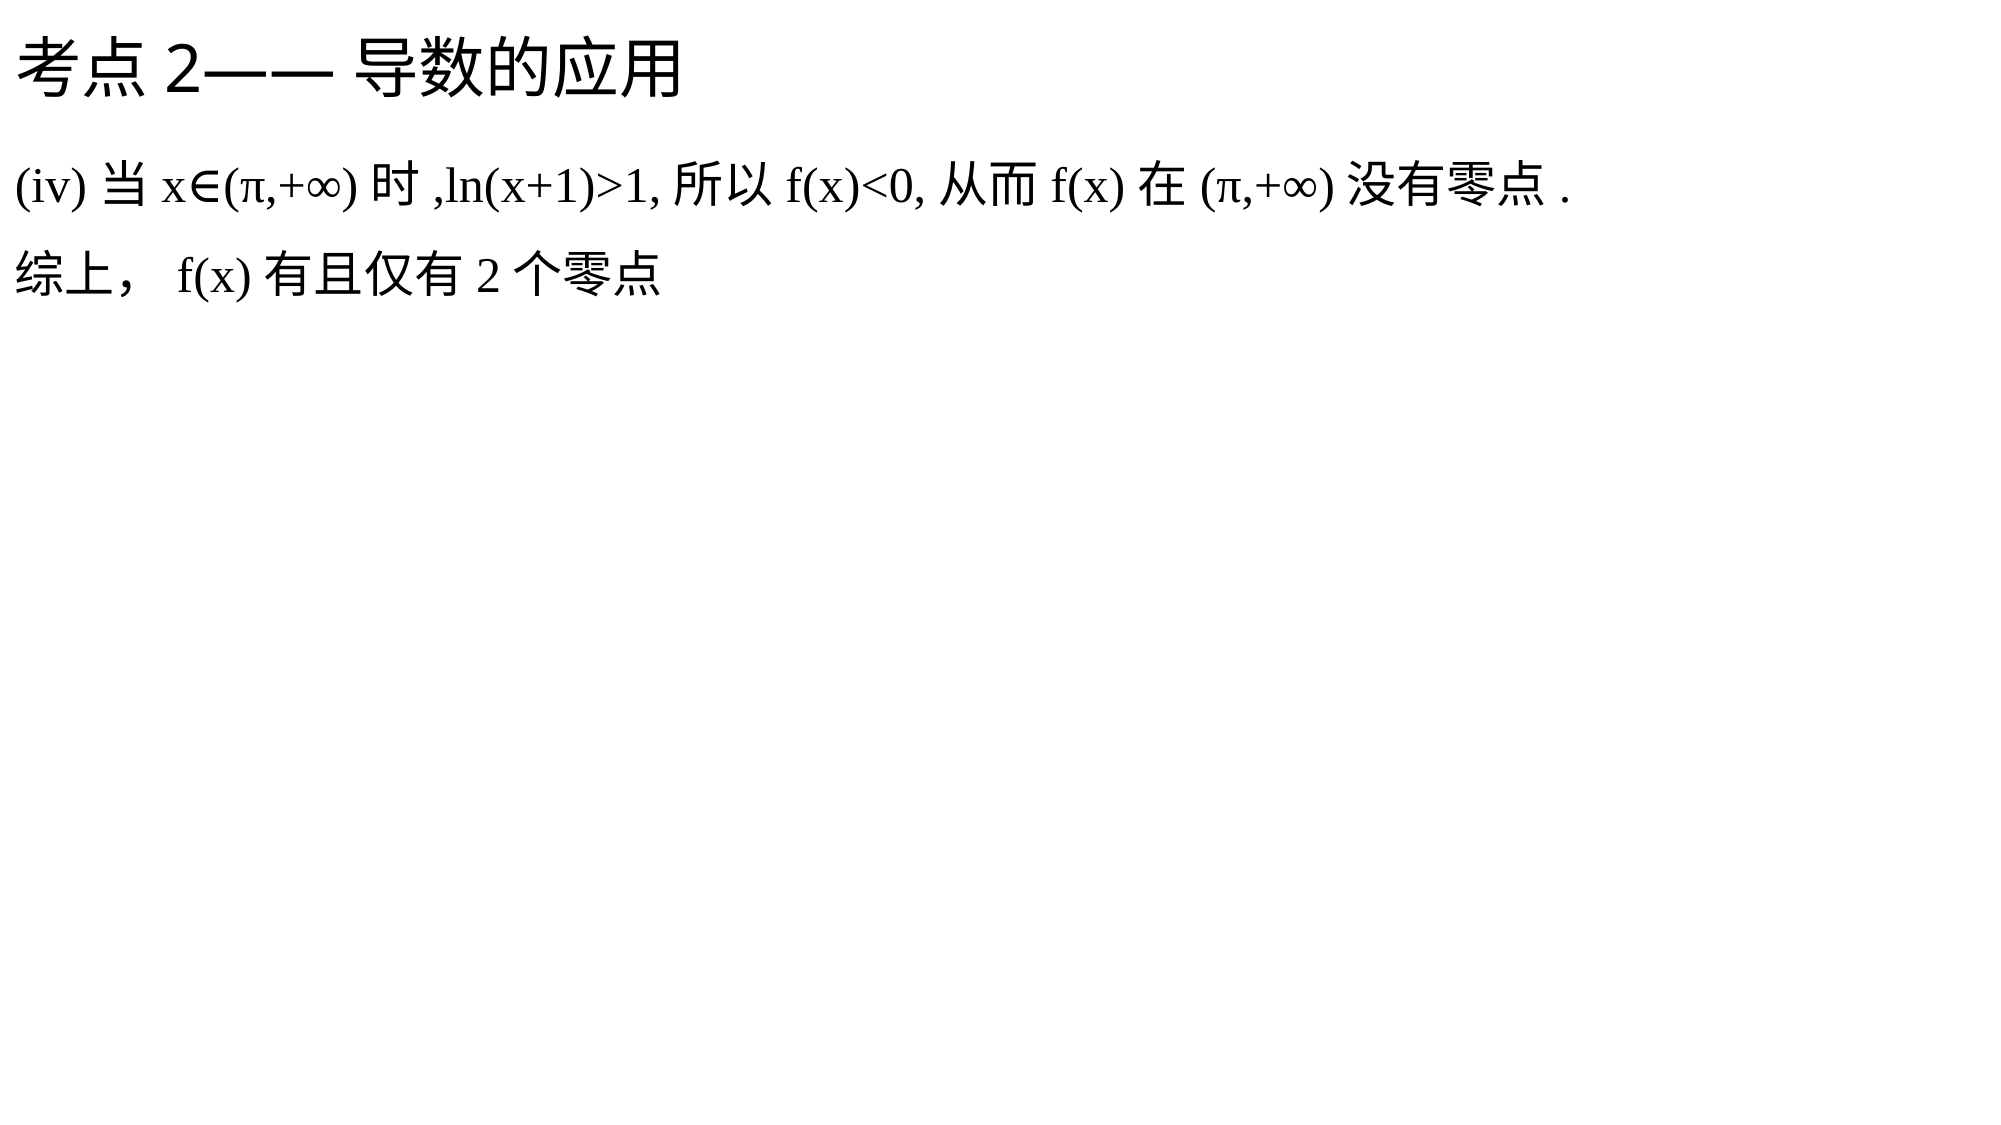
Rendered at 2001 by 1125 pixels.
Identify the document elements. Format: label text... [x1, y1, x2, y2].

text_box (iv)当x∈(π,+∞)时,ln(x+1)>1,所以f(x)<0,从而f(x)在(π,+∞)没有零点. 综上，f(x)有且仅有2个零点 [0, 114, 2000, 310]
text_box 考点2——导数的应用 [0, 0, 1958, 114]
